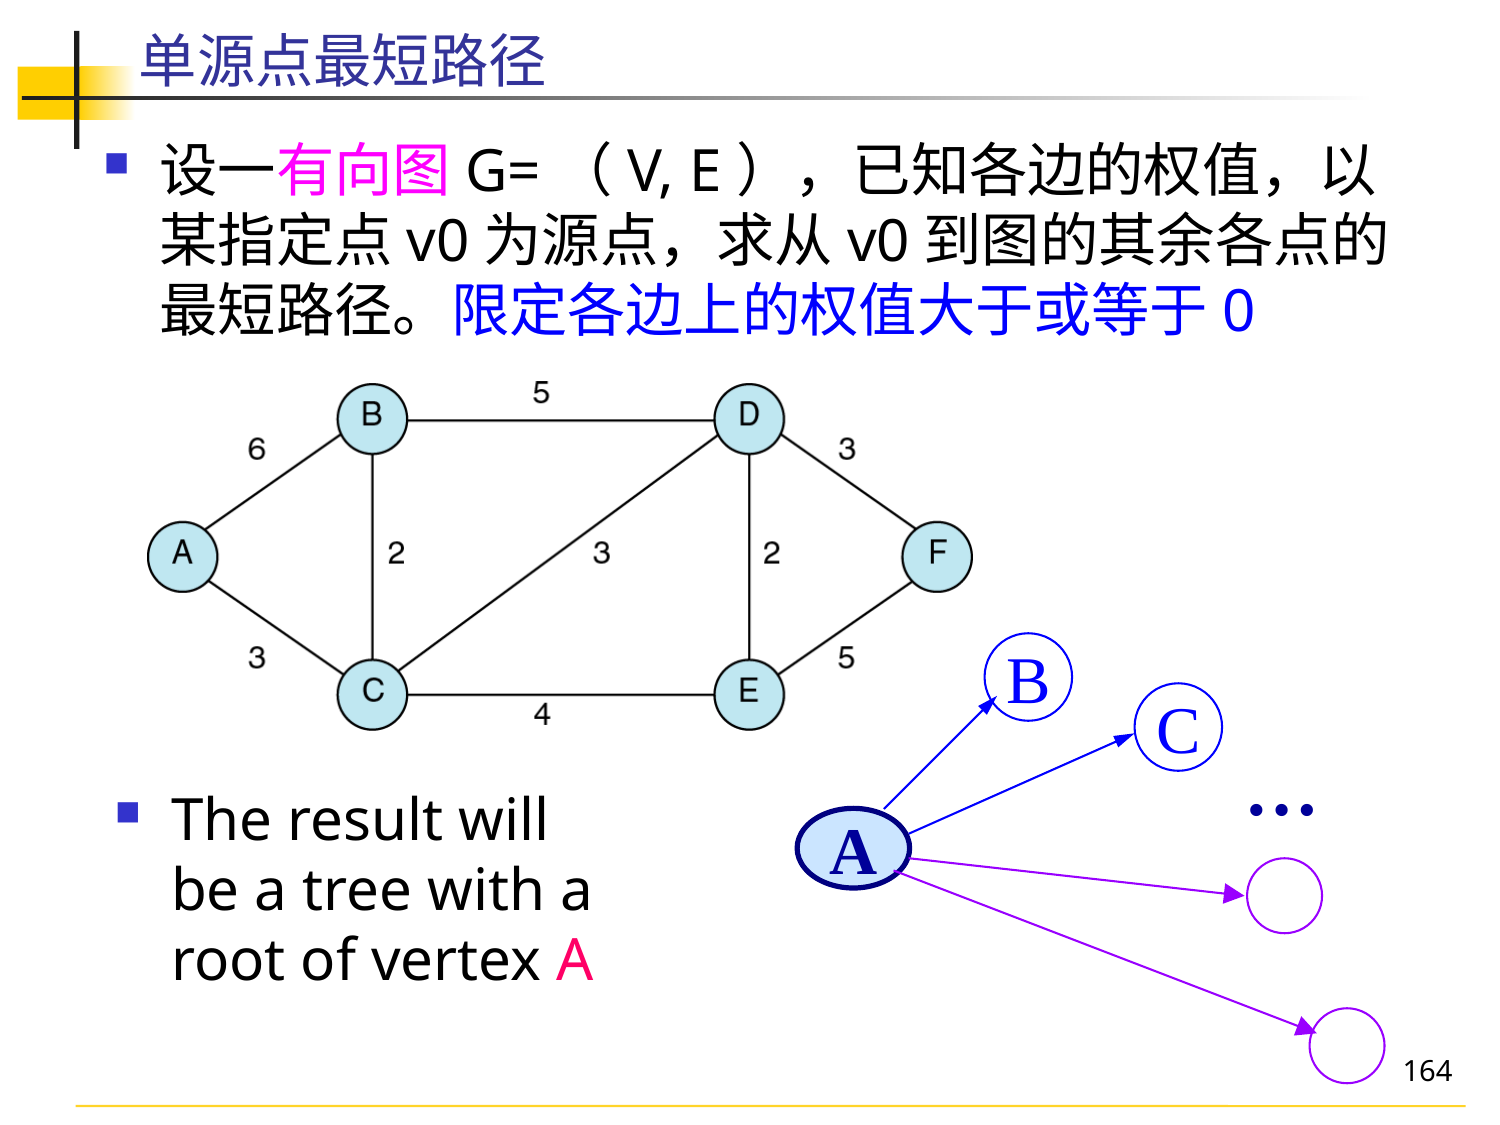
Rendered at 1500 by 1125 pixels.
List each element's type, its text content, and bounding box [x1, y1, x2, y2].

list 设一有向图G=（V, E），已知各边的权值，以某指定点v0为源点，求从v0到图的其余各点的最短路径。限定各边上的权值大于或等于0 [88, 125, 1436, 469]
slide_number 164 [1155, 1024, 1468, 1100]
text_box The result will be a tree with a root of vertex A [100, 774, 632, 1059]
title 单源点最短路径 [123, 19, 1403, 102]
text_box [796, 632, 1385, 1084]
picture [147, 373, 973, 733]
